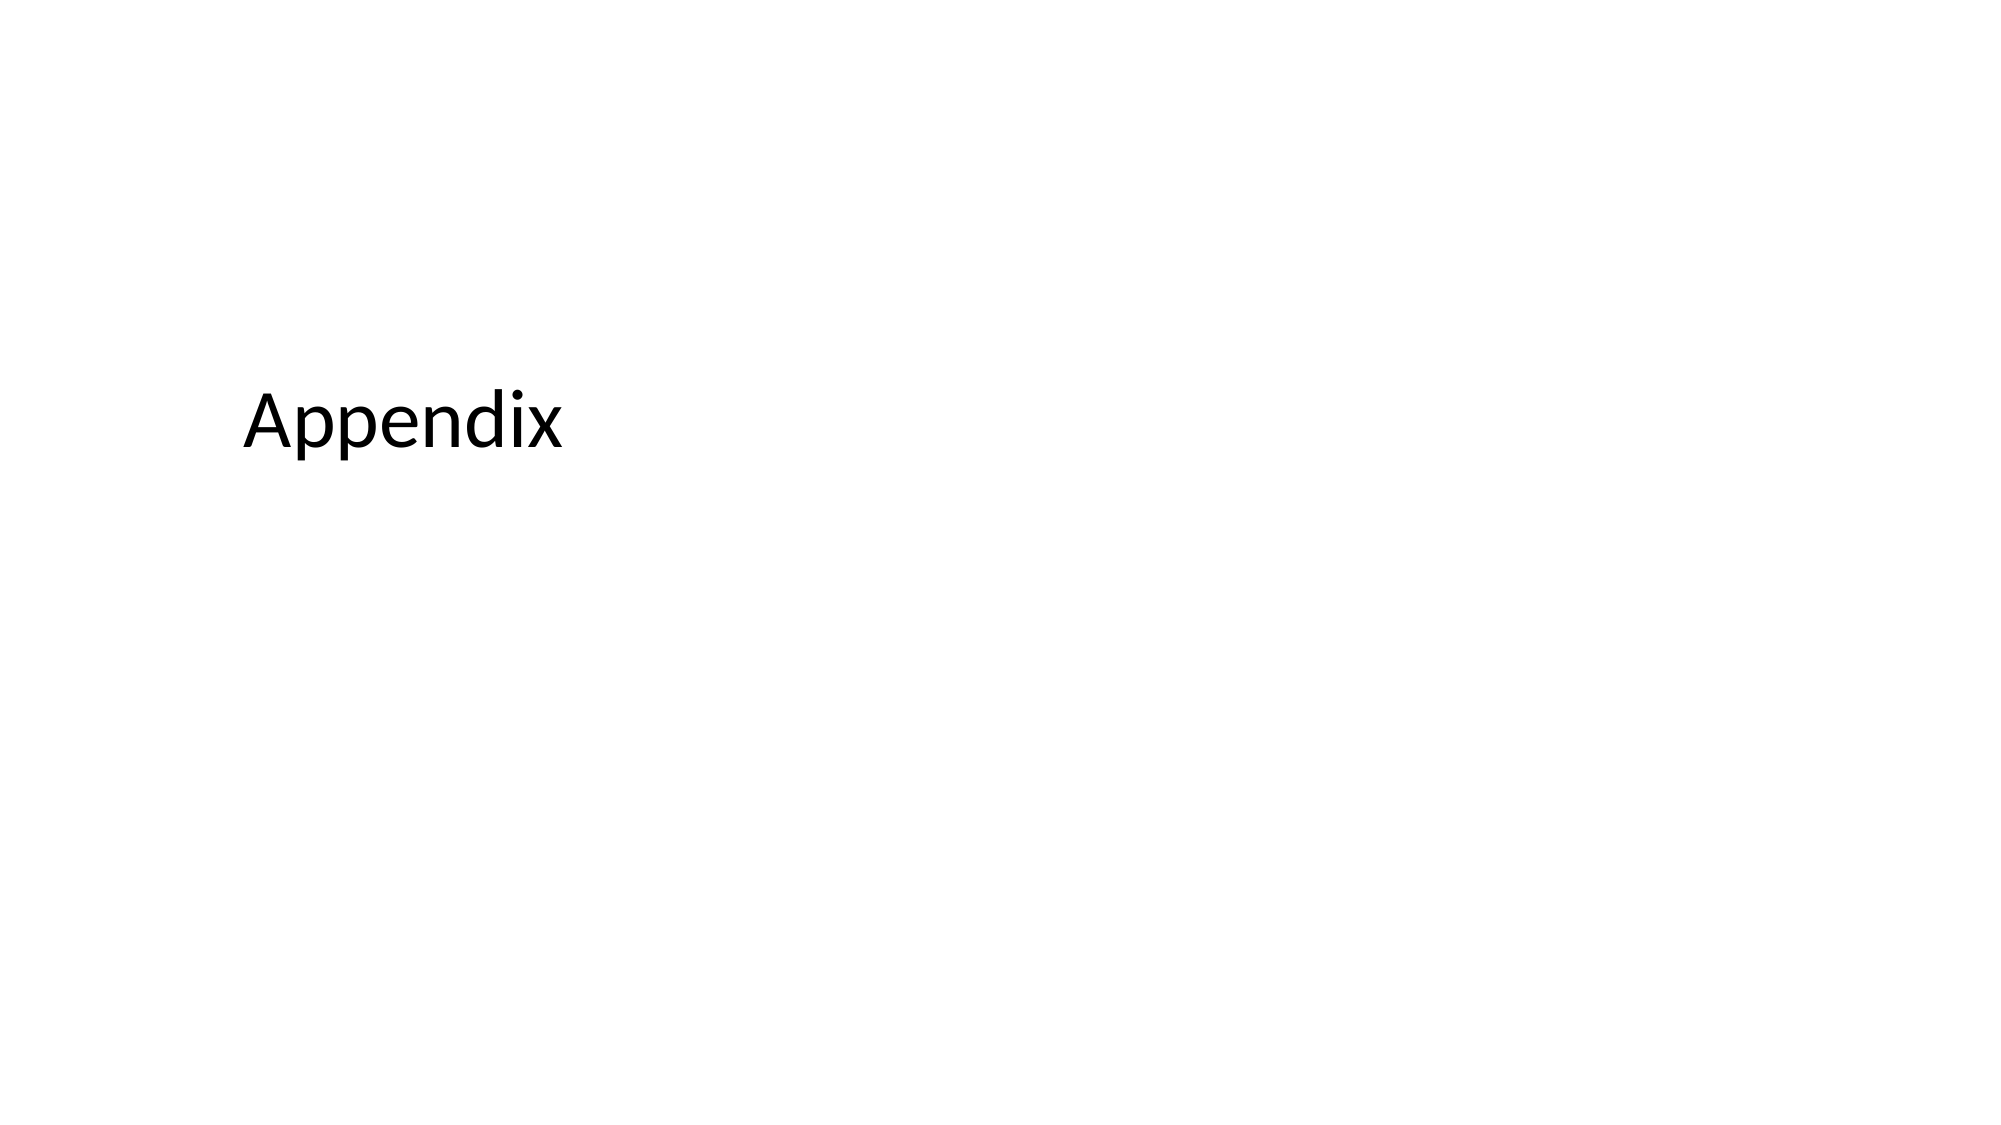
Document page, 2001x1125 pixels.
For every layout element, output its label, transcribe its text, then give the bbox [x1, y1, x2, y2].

text_box Appendix [229, 356, 1738, 471]
